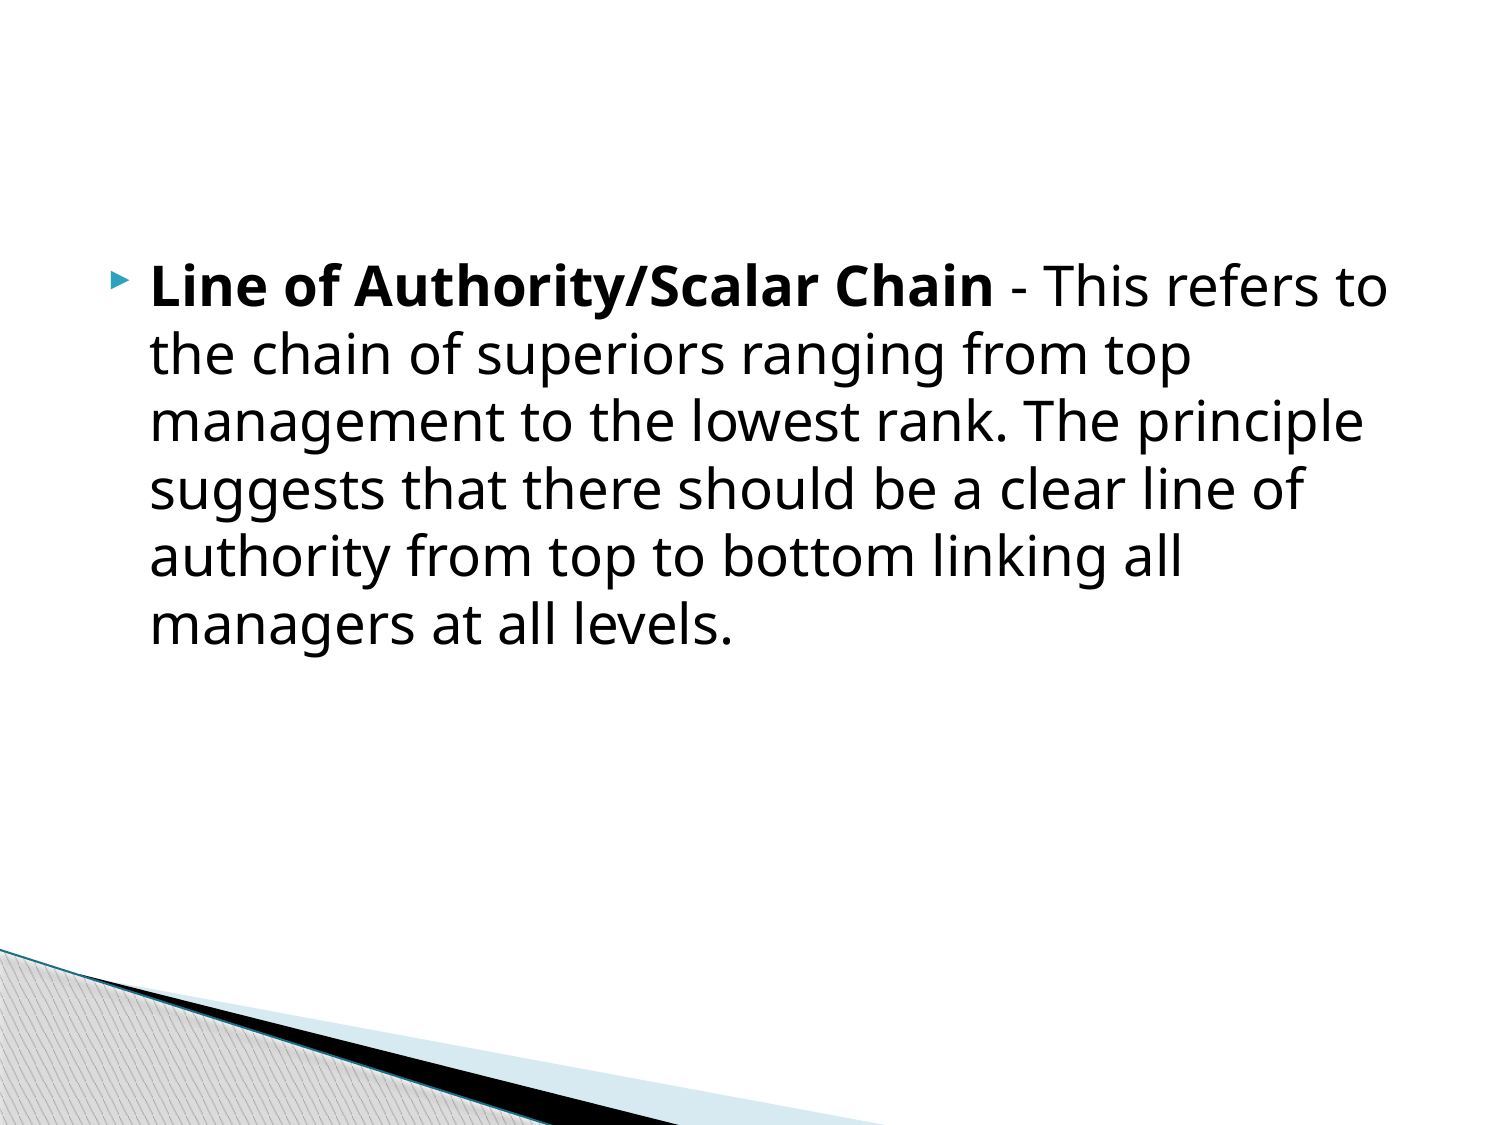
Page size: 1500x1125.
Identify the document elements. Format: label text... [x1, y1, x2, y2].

list Line of Authority/Scalar Chain - This refers to the chain of superiors ranging from top management to the lowest rank. The principle suggests that there should be a clear line of authority from top to bottom linking all managers at all levels. [75, 243, 1425, 986]
